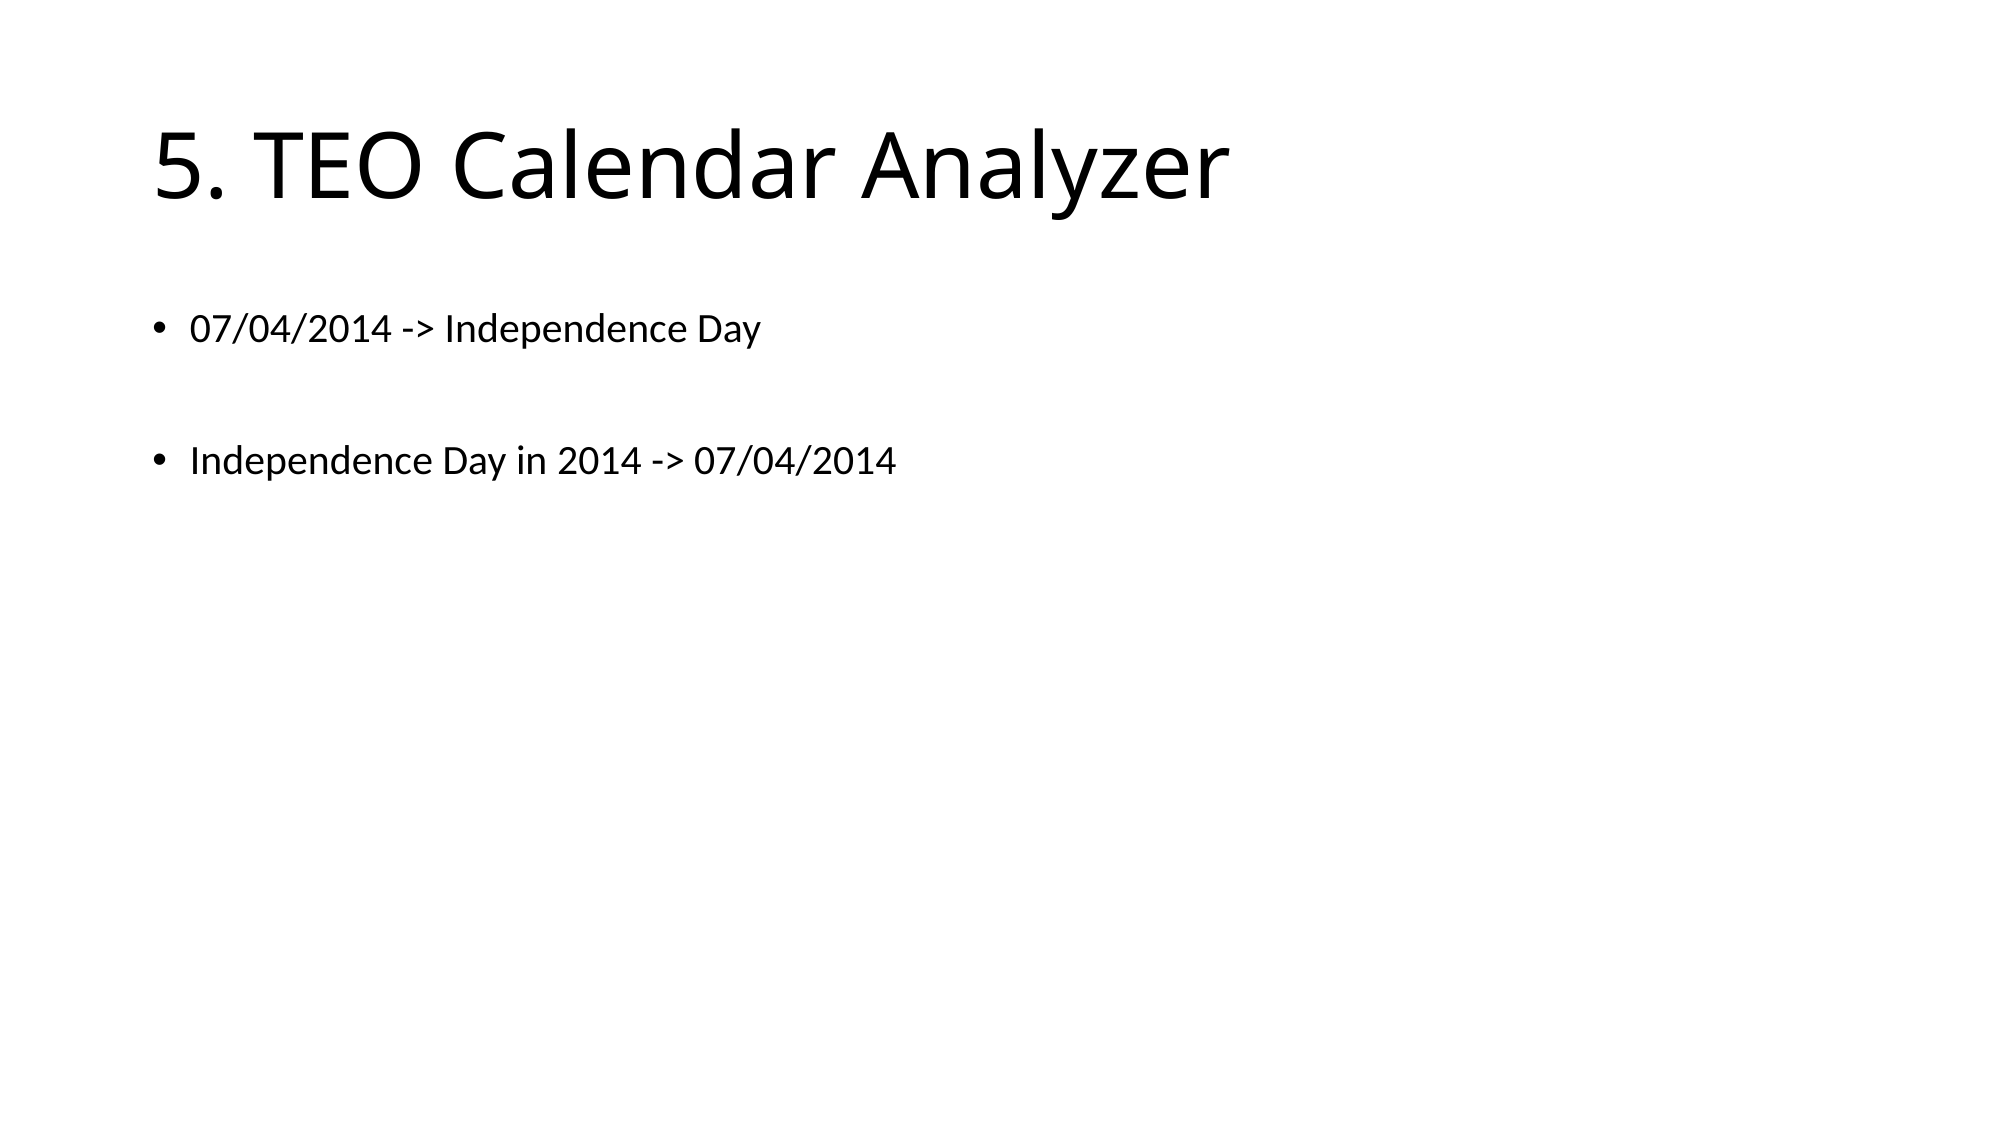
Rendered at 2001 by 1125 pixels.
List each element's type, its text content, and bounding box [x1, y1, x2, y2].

title 5. TEO Calendar Analyzer [137, 59, 1863, 278]
list 07/04/2014 -> Independence Day Independence Day in 2014 -> 07/04/2014 [137, 299, 1863, 1014]
